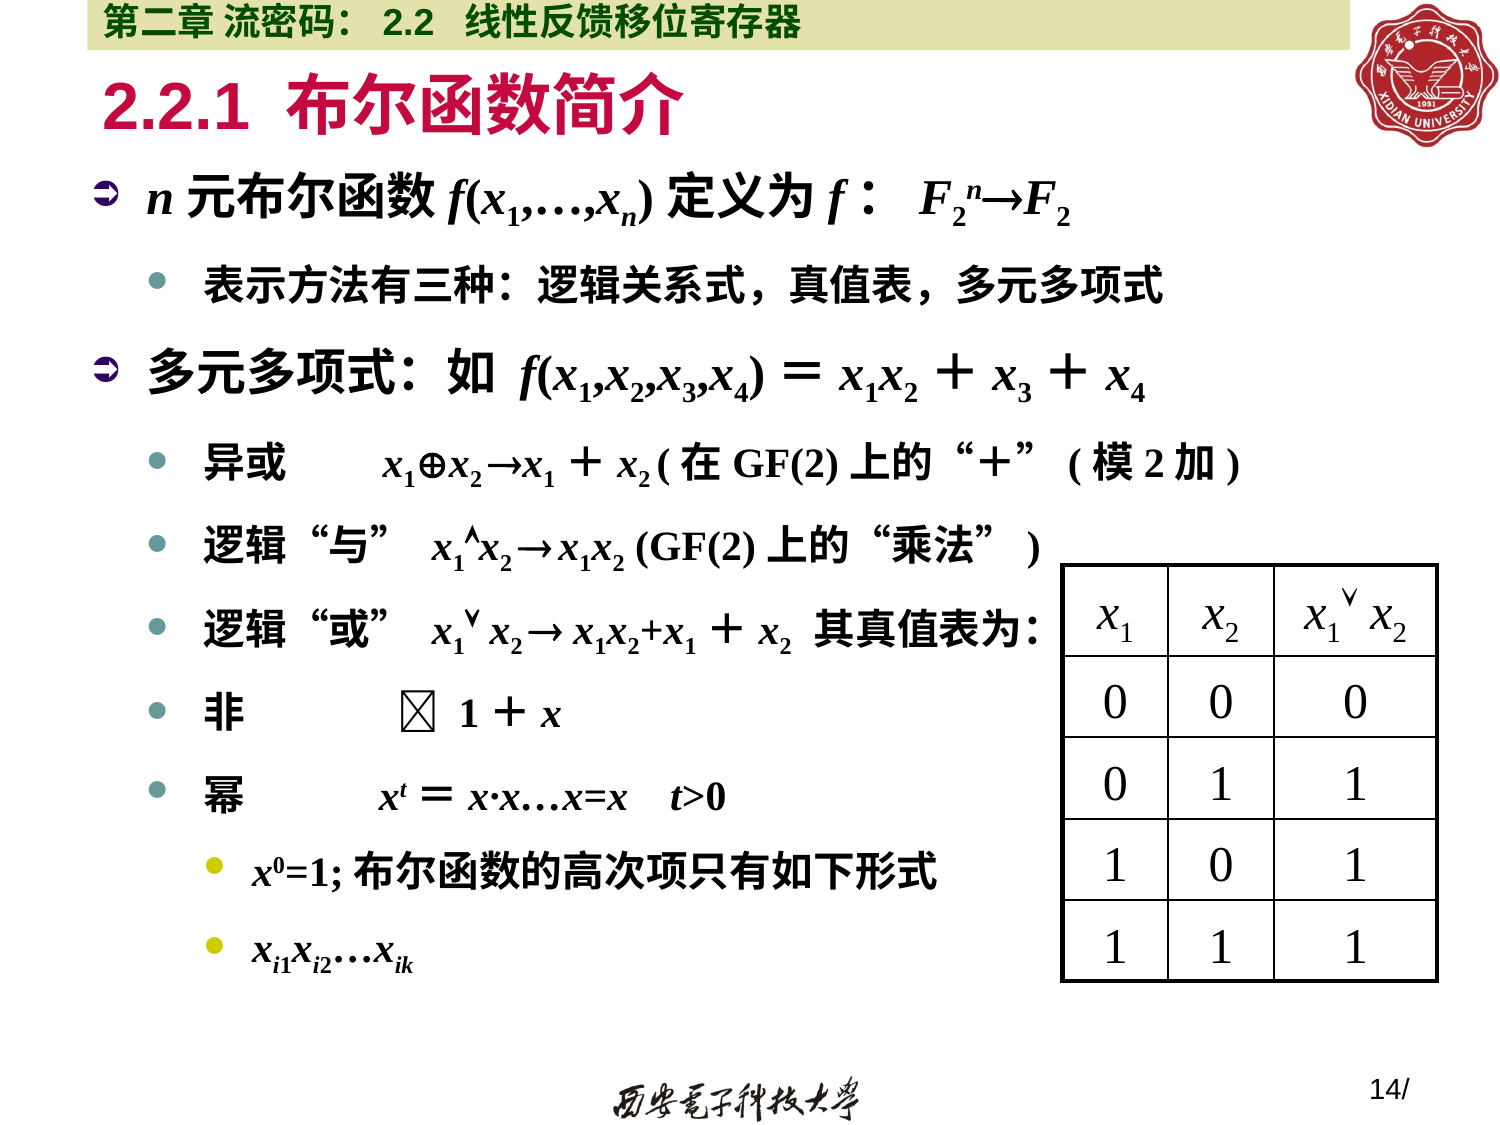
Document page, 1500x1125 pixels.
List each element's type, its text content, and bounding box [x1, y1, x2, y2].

list n元布尔函数f(x1,…,xn)定义为f：F2nF2 表示方法有三种：逻辑关系式，真值表，多元多项式 多元多项式：如 f(x1,x2,x3,x4)＝x1x2＋x3＋x4 异或 x1x2 x1＋x2 (在GF(2)上的“＋”(模2加) 逻辑“与” x1x2  x1x2 (GF(2)上的“乘法”) 逻辑“或” x1 x2  x1x2+x1＋x2 其真值表为： 非  1＋x 幂 xt＝x·x…x=x t>0 x0=1;布尔函数的高次项只有如下形式 xi1xi2…xik [74, 149, 1426, 1051]
table_header x1 [1065, 567, 1167, 655]
picture [612, 1076, 863, 1125]
table_cell 1 [1169, 738, 1273, 818]
table_header x2 [1169, 567, 1273, 655]
picture [1350, 0, 1500, 150]
table_cell 0 [1169, 820, 1273, 899]
table_header x1 x2 [1275, 567, 1435, 655]
table_cell 1 [1065, 901, 1167, 979]
table_cell 1 [1169, 901, 1273, 979]
table_cell 0 [1275, 657, 1435, 736]
title 2.2.1 布尔函数简介 [87, 62, 1351, 149]
table_cell 0 [1065, 657, 1167, 736]
table_cell 1 [1275, 901, 1435, 979]
table_cell 1 [1065, 820, 1167, 899]
table_cell 0 [1065, 738, 1167, 818]
table_cell 1 [1275, 820, 1435, 899]
table_cell 1 [1275, 738, 1435, 818]
text_box 第二章 流密码：2.2 线性反馈移位寄存器 [87, 0, 1350, 50]
table_cell 0 [1169, 657, 1273, 736]
slide_number 14/ [1212, 1062, 1426, 1113]
